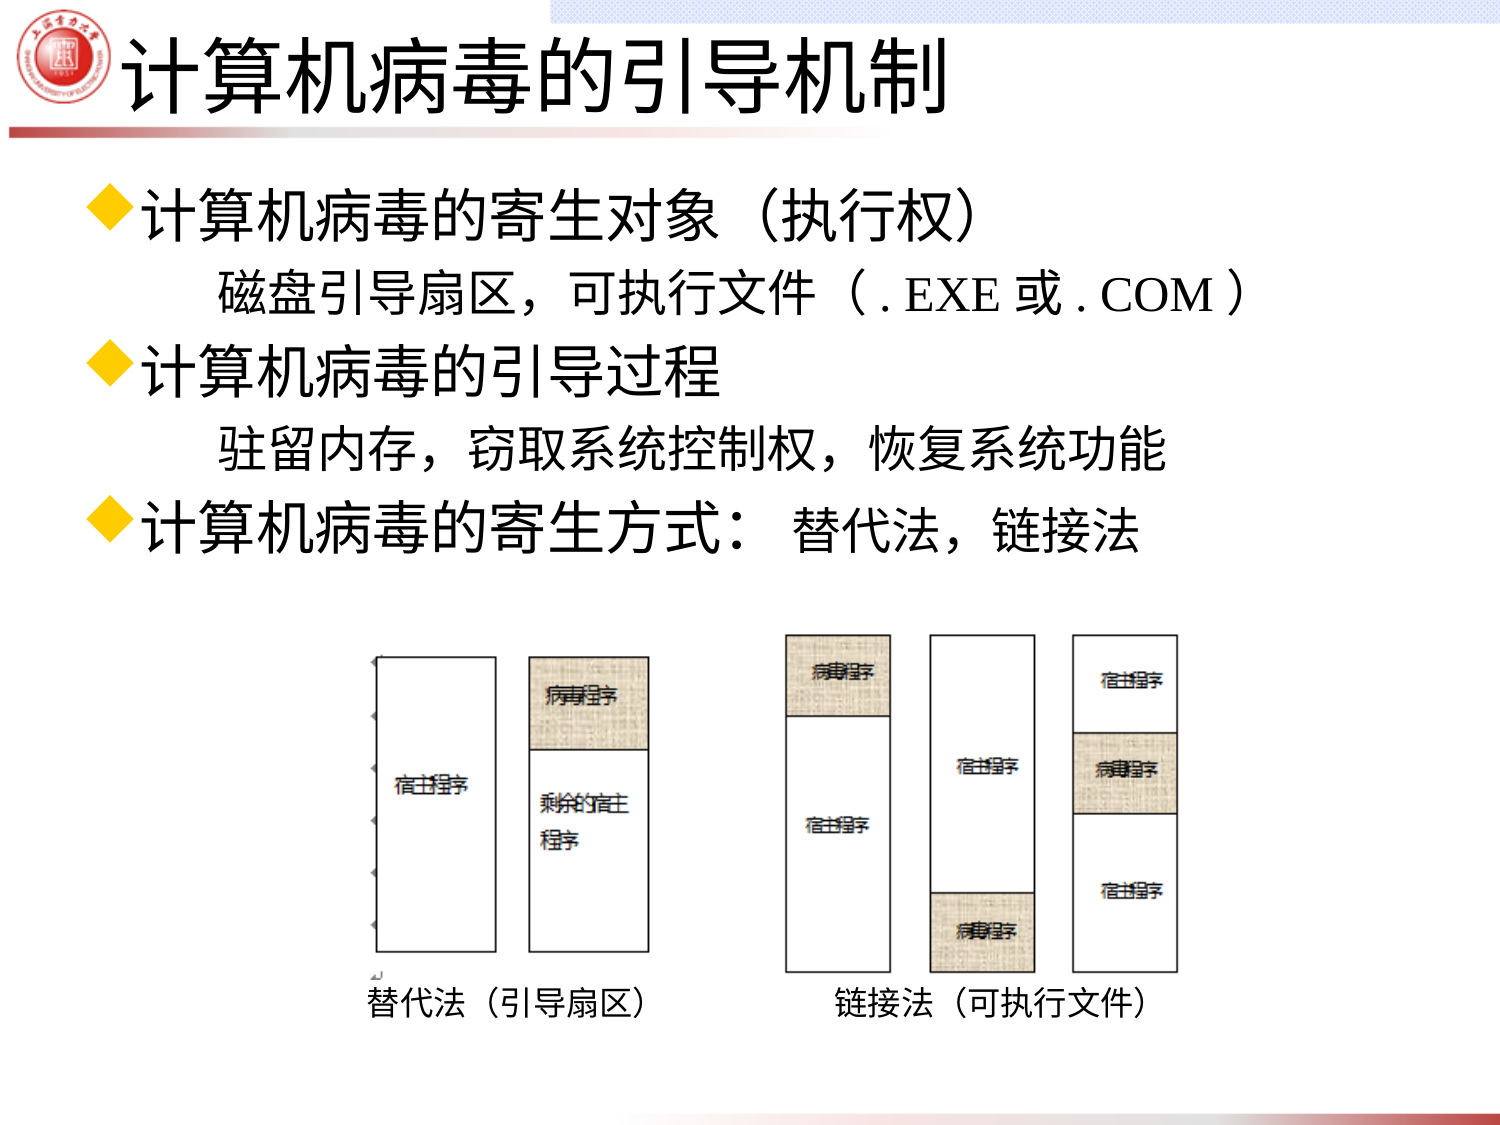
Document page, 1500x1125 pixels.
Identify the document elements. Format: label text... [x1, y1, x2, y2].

text_box 计算机病毒的寄生对象（执行权） 磁盘引导扇区，可执行文件（. EXE或. COM） 计算机病毒的引导过程 驻留内存，窃取系统控制权，恢复系统功能 计算机病毒的寄生方式： 替代法，链接法 [66, 158, 1419, 989]
picture [0, 0, 1500, 1125]
text_box 链接法（可执行文件） [801, 974, 1200, 1030]
text_box 计算机病毒的引导机制 [103, 41, 1286, 132]
text_box 替代法（引导扇区） [338, 974, 695, 1030]
